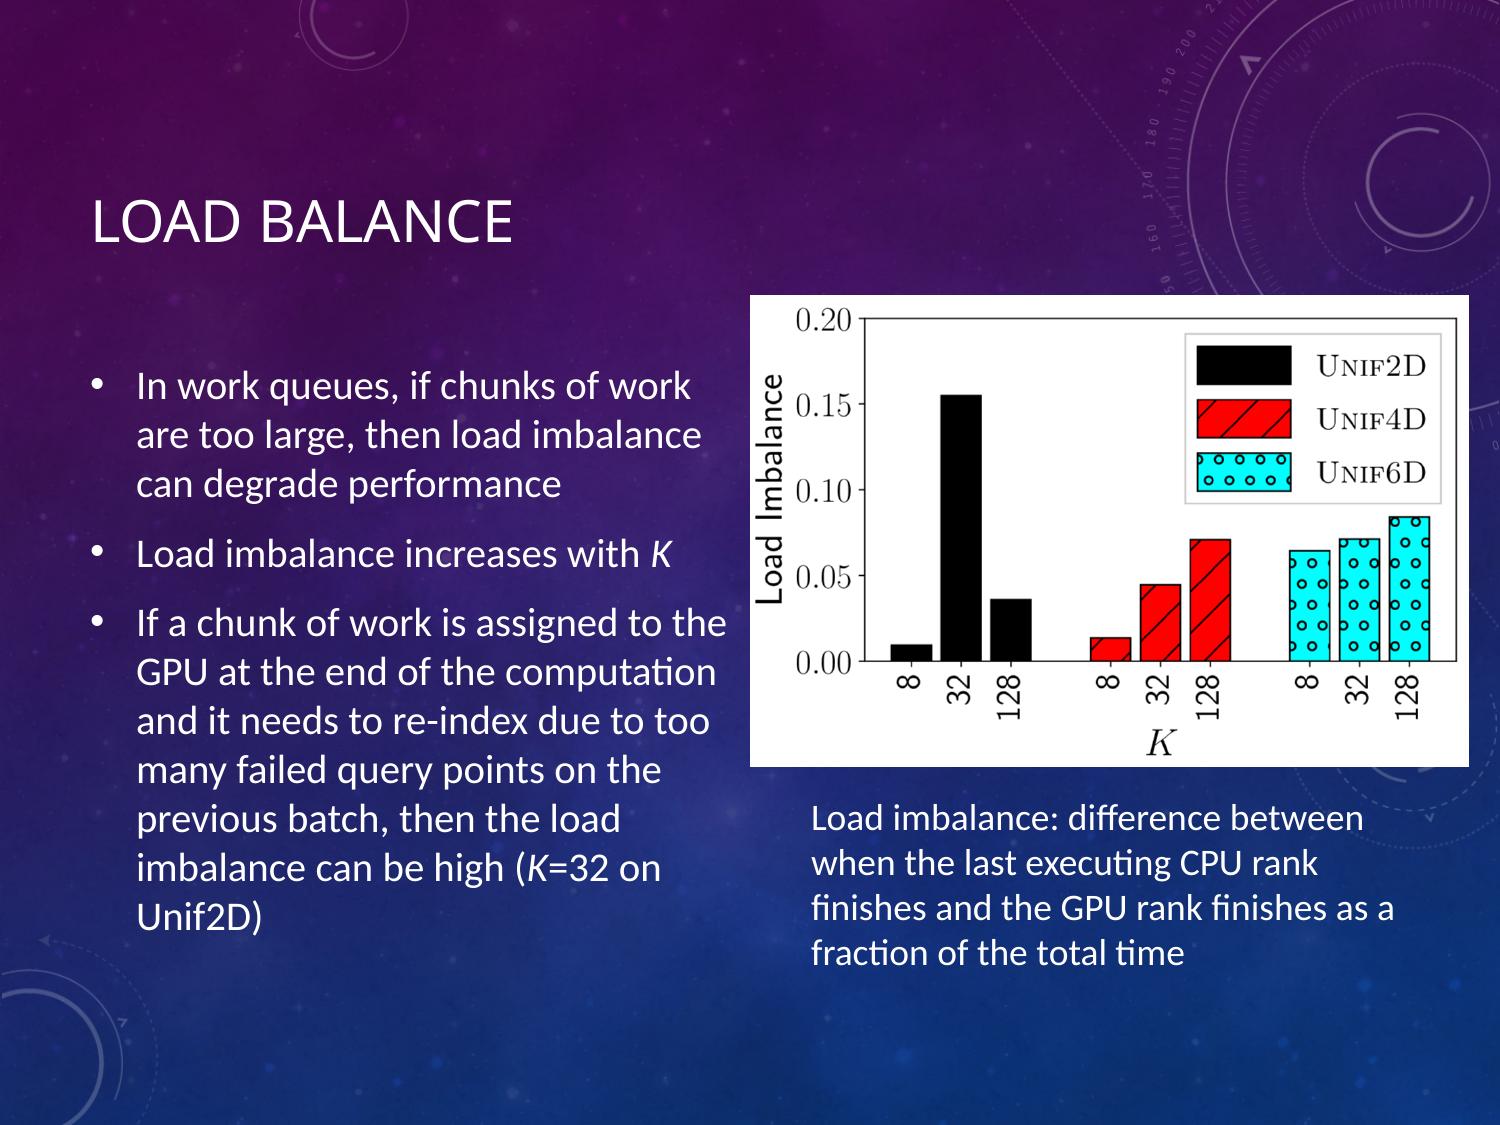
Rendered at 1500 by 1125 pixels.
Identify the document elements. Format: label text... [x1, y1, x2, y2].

title Load balance [75, 99, 1350, 339]
list In work queues, if chunks of work are too large, then load imbalance can degrade performance Load imbalance increases with K If a chunk of work is assigned to the GPU at the end of the computation and it needs to re-index due to too many failed query points on the previous batch, then the load imbalance can be high (K=32 on Unif2D) [75, 351, 750, 950]
text_box Load imbalance: difference between when the last executing CPU rank finishes and the GPU rank finishes as a fraction of the total time [796, 786, 1445, 981]
picture [0, 0, 1500, 1125]
